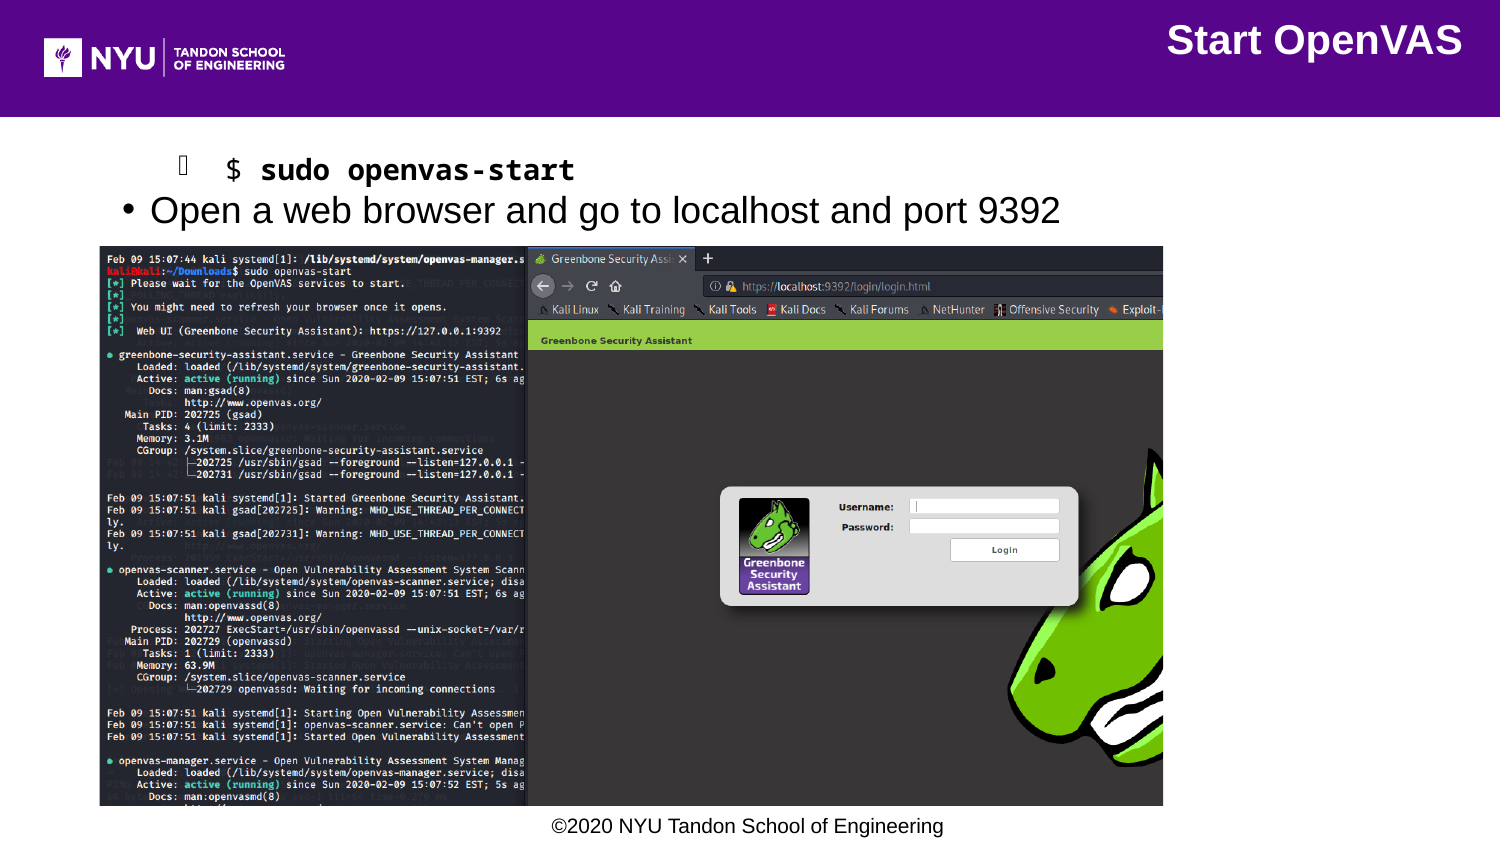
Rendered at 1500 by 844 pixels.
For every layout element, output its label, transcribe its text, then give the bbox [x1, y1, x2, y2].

list $ sudo openvas-start Open a web browser and go to localhost and port 9392 [47, 151, 1454, 800]
picture [44, 38, 285, 77]
picture [99, 245, 1164, 806]
list Start OpenVAS [392, 12, 1463, 109]
